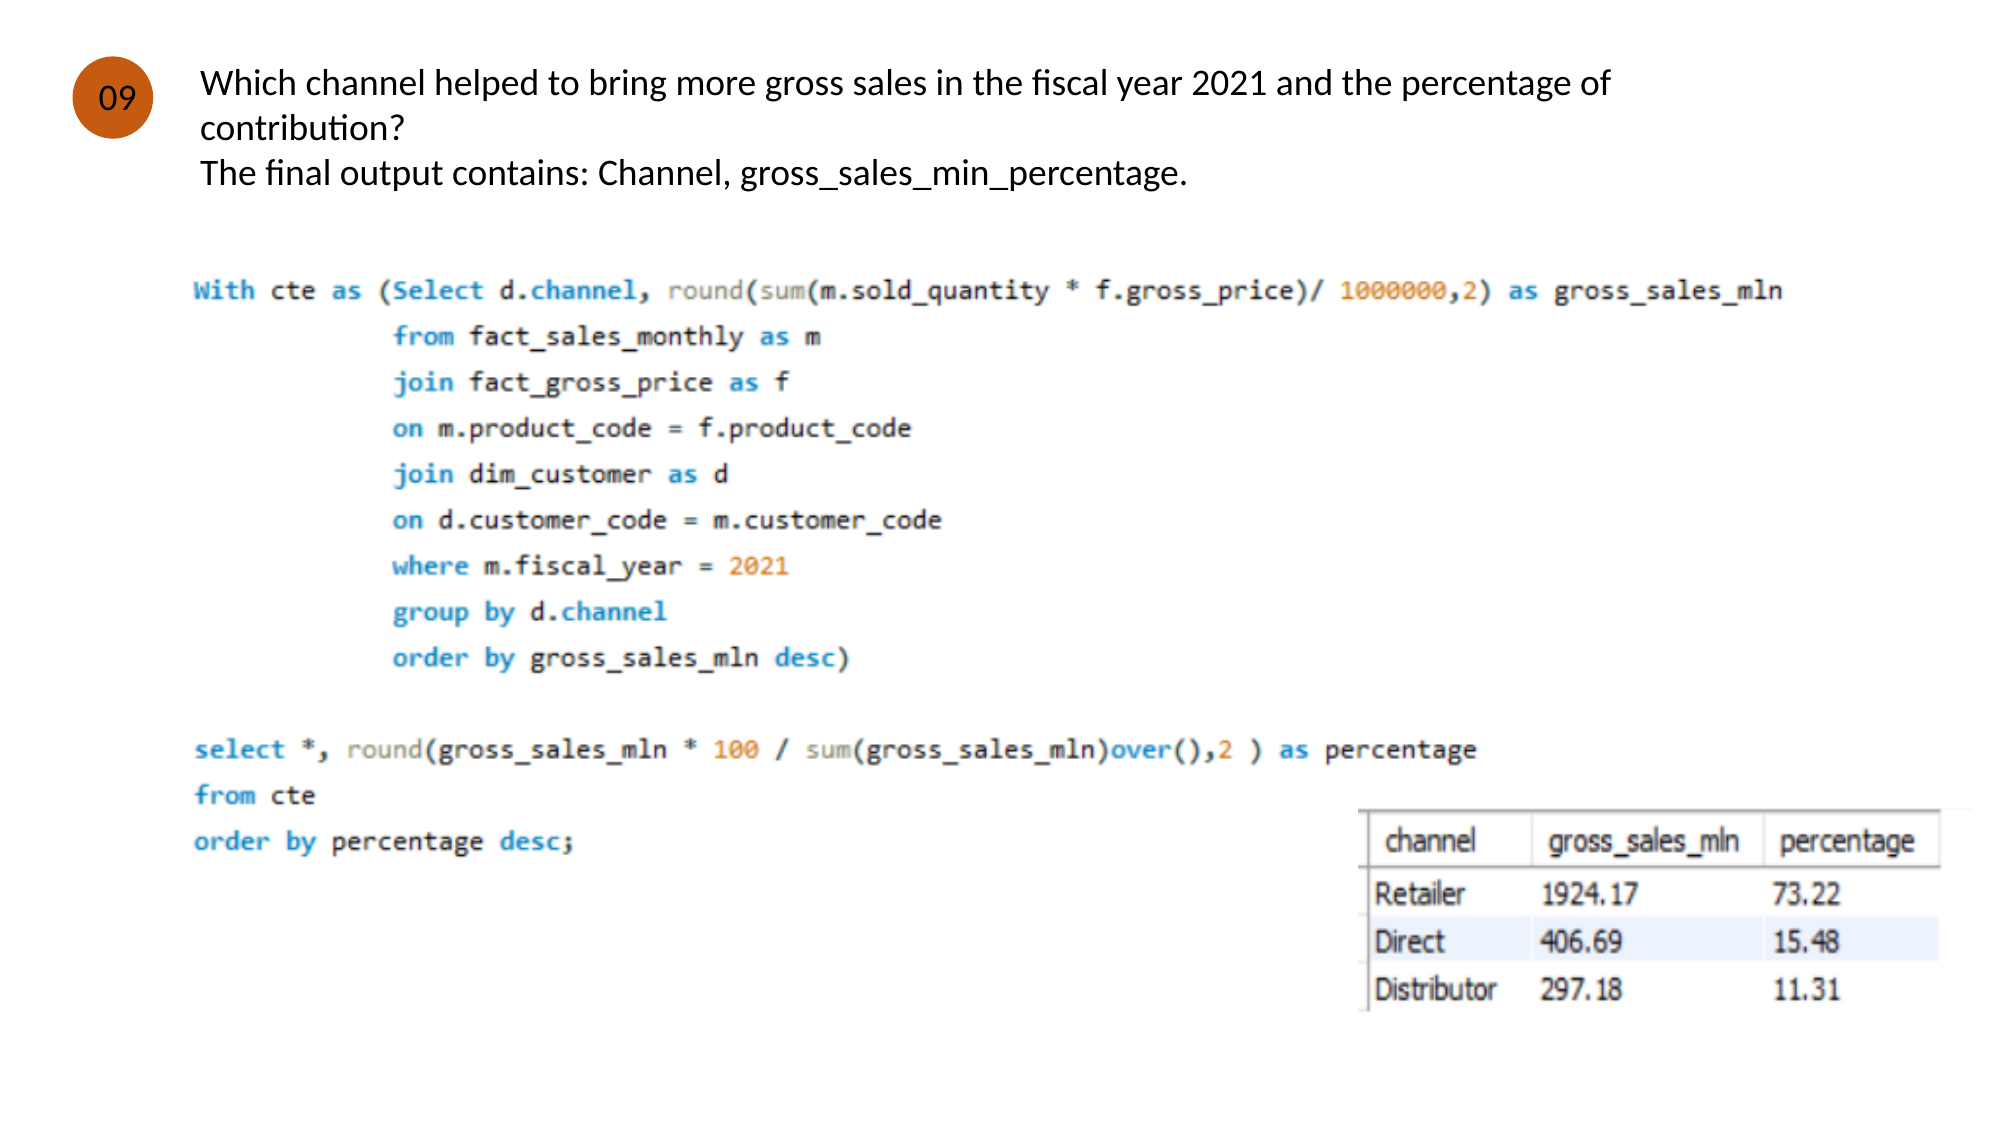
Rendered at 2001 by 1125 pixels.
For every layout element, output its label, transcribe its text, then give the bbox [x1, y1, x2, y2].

text_box [86, 55, 140, 65]
picture [185, 259, 1971, 1059]
text_box Which channel helped to bring more gross sales in the fiscal year 2021 and the percentage of contribution? The final output contains: Channel, gross_sales_min_percentage. [185, 50, 1679, 200]
text_box [71, 68, 144, 140]
text_box 09 [83, 65, 165, 126]
